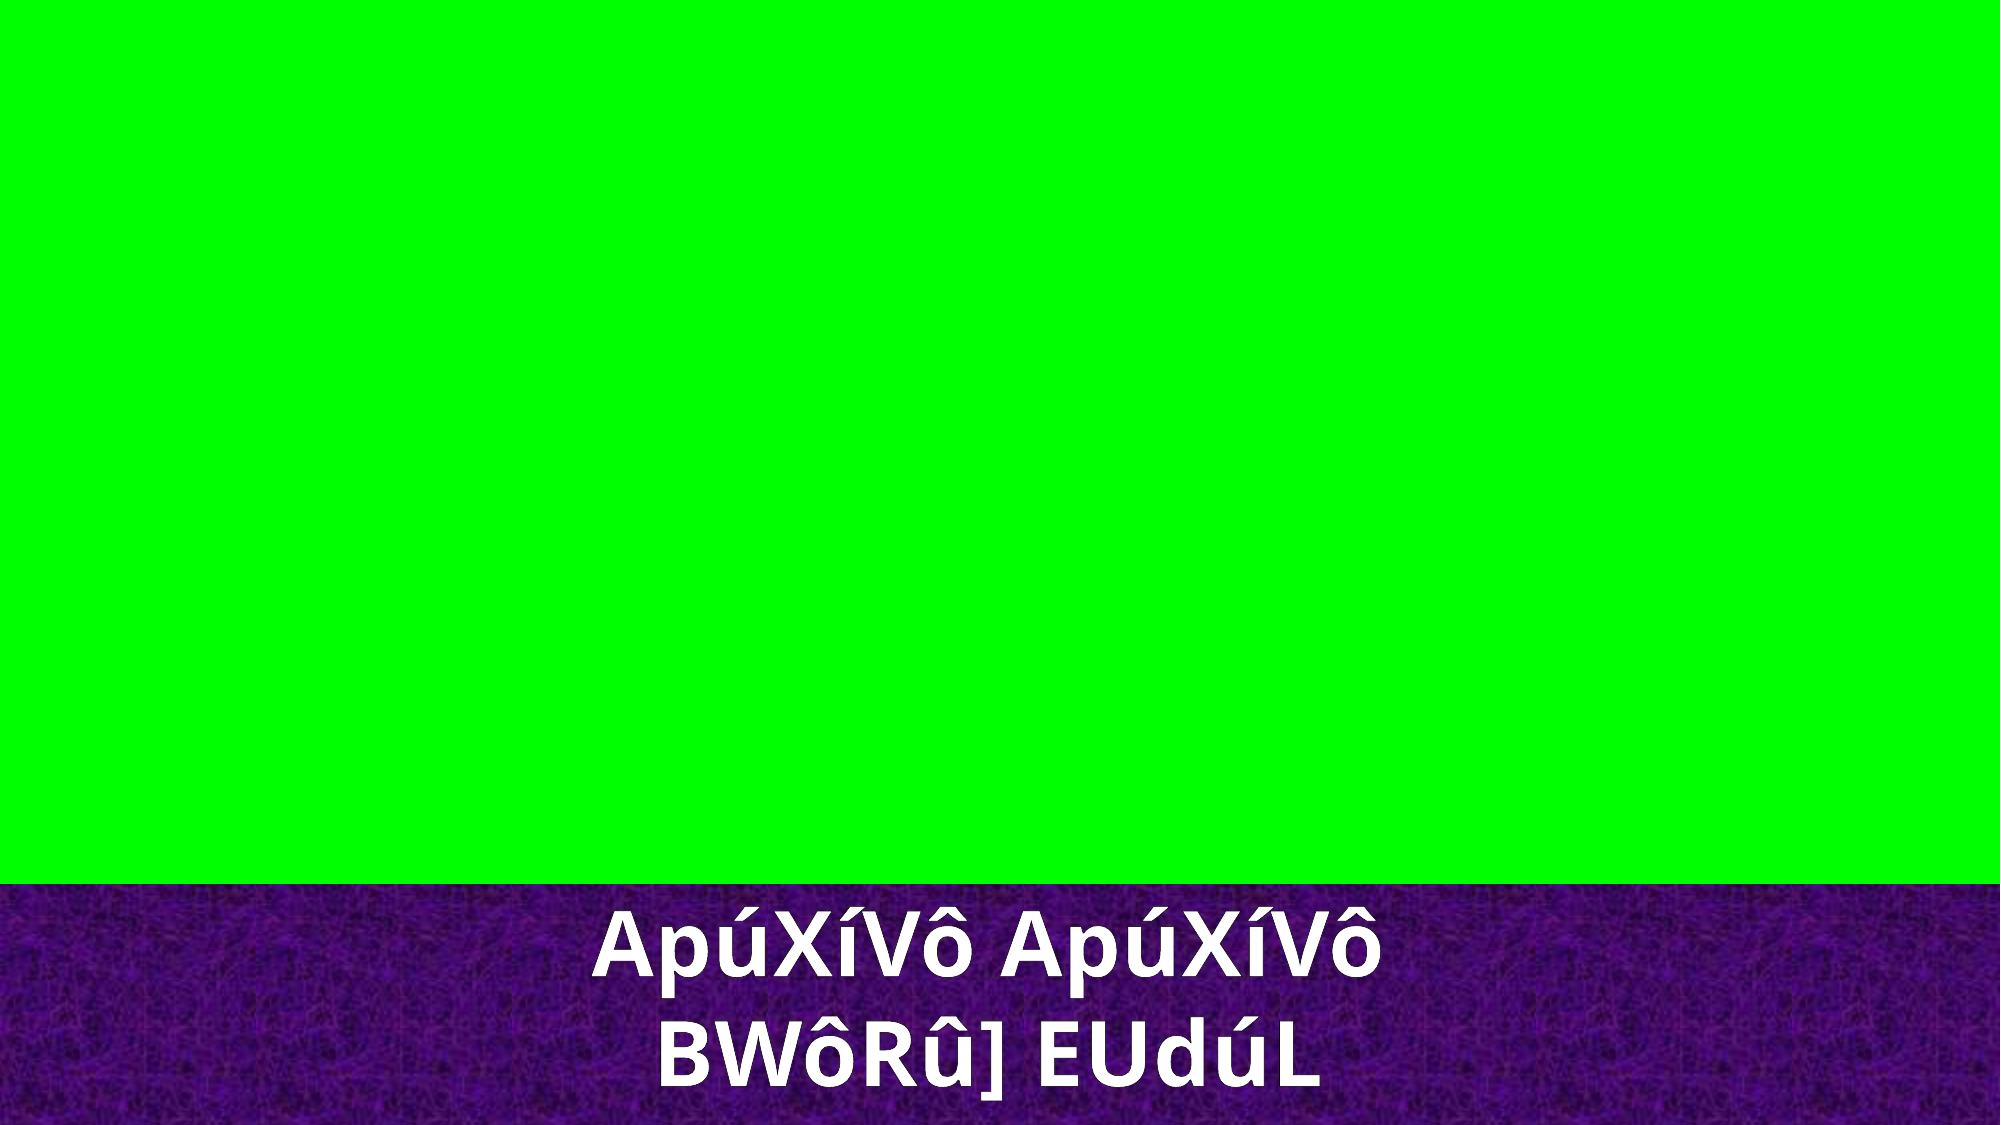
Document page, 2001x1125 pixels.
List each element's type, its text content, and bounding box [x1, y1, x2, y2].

text_box [0, 884, 2000, 1125]
text_box ApúXíVô ApúXíVô BWôRû] EUdúL [96, 877, 1904, 1113]
